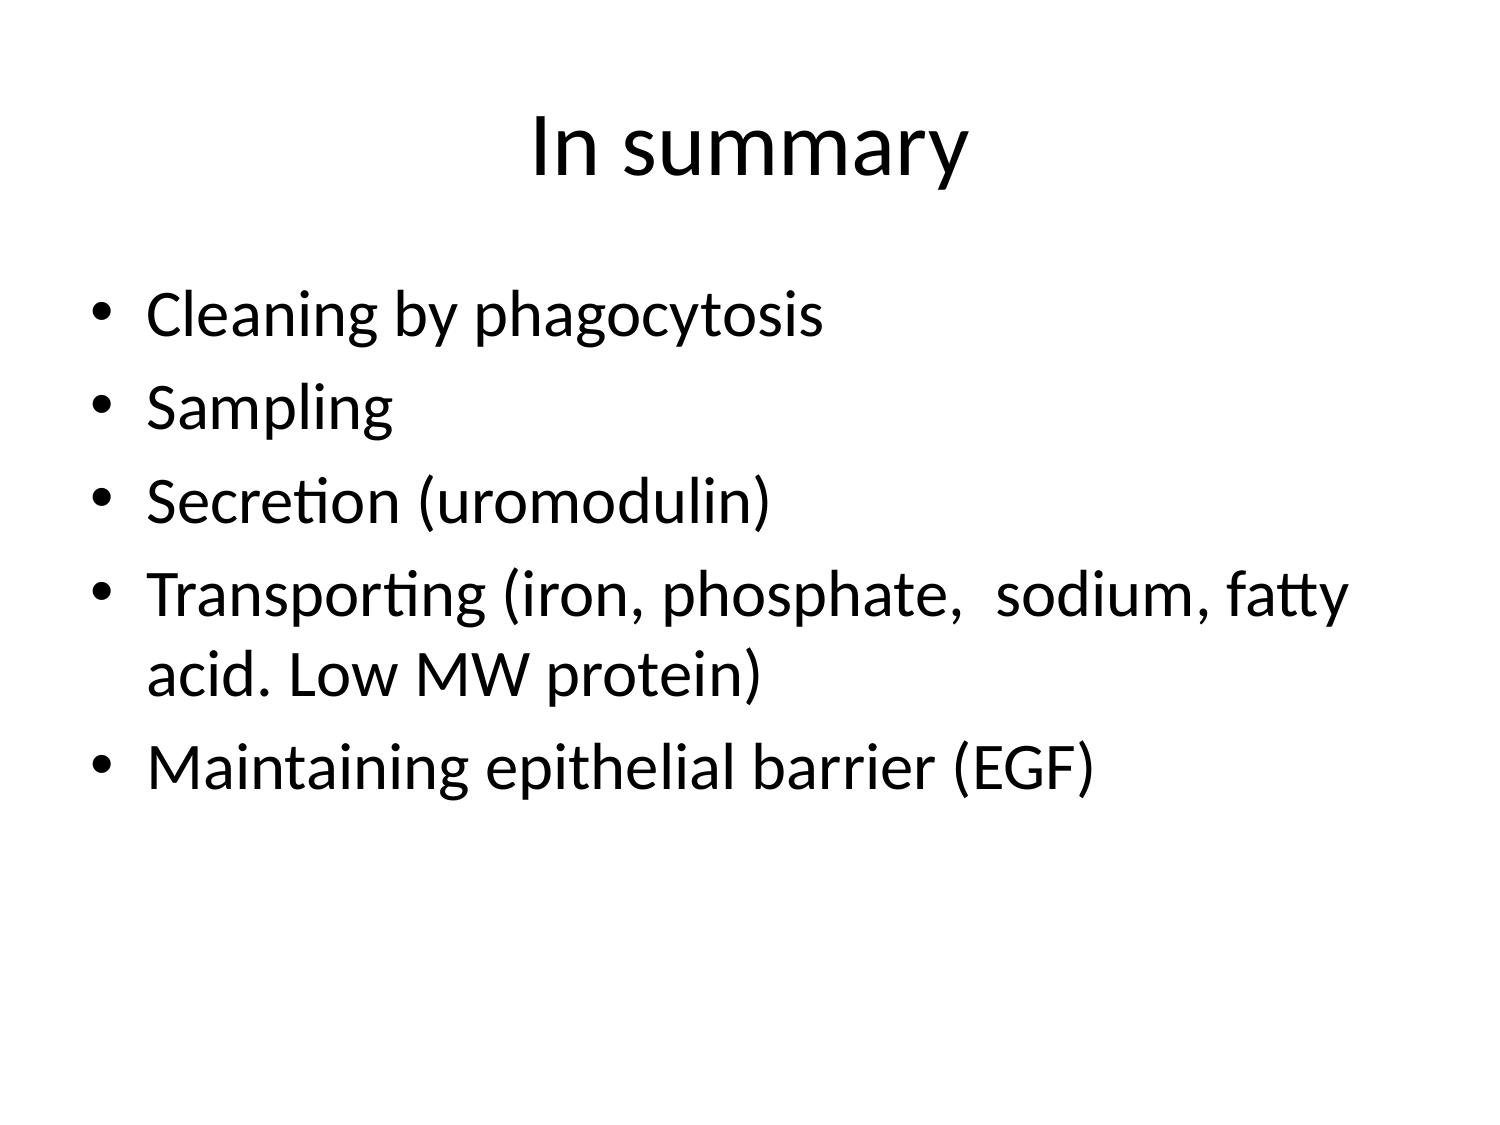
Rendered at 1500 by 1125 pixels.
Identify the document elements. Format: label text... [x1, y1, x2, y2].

list Cleaning by phagocytosis Sampling Secretion (uromodulin) Transporting (iron, phosphate, sodium, fatty acid. Low MW protein) Maintaining epithelial barrier (EGF) [75, 262, 1425, 1005]
title In summary [75, 45, 1425, 233]
